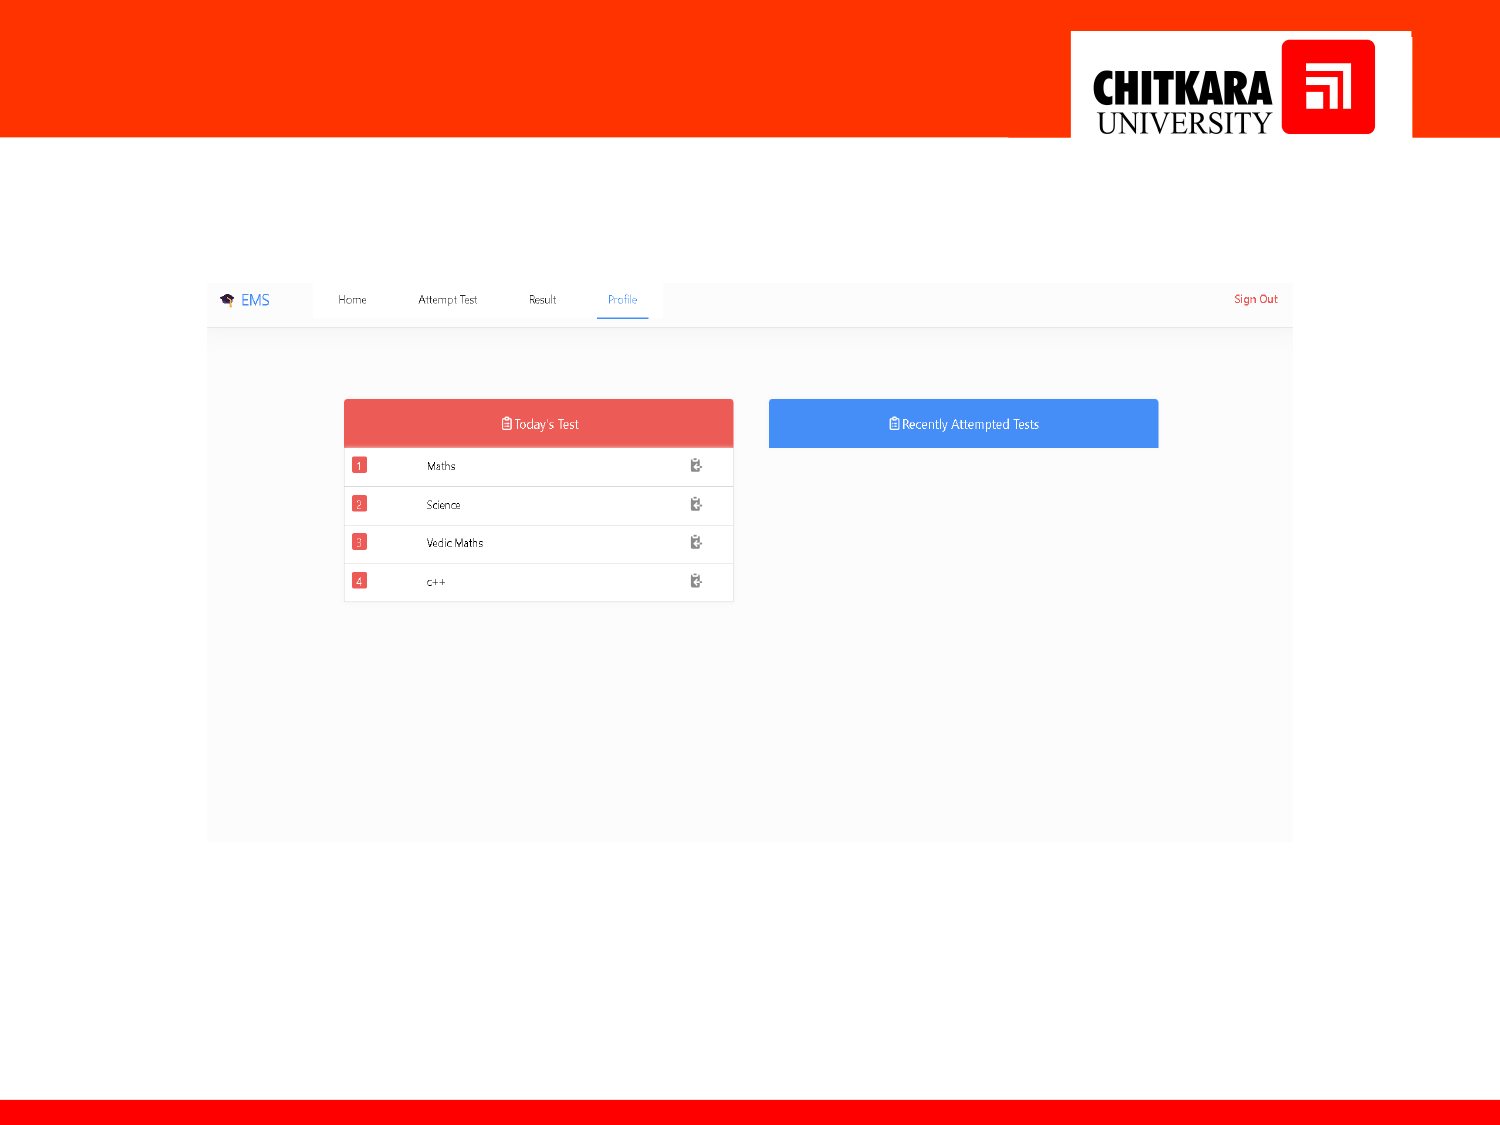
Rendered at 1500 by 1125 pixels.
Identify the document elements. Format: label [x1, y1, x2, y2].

picture [207, 283, 1293, 842]
picture [1074, 37, 1390, 138]
